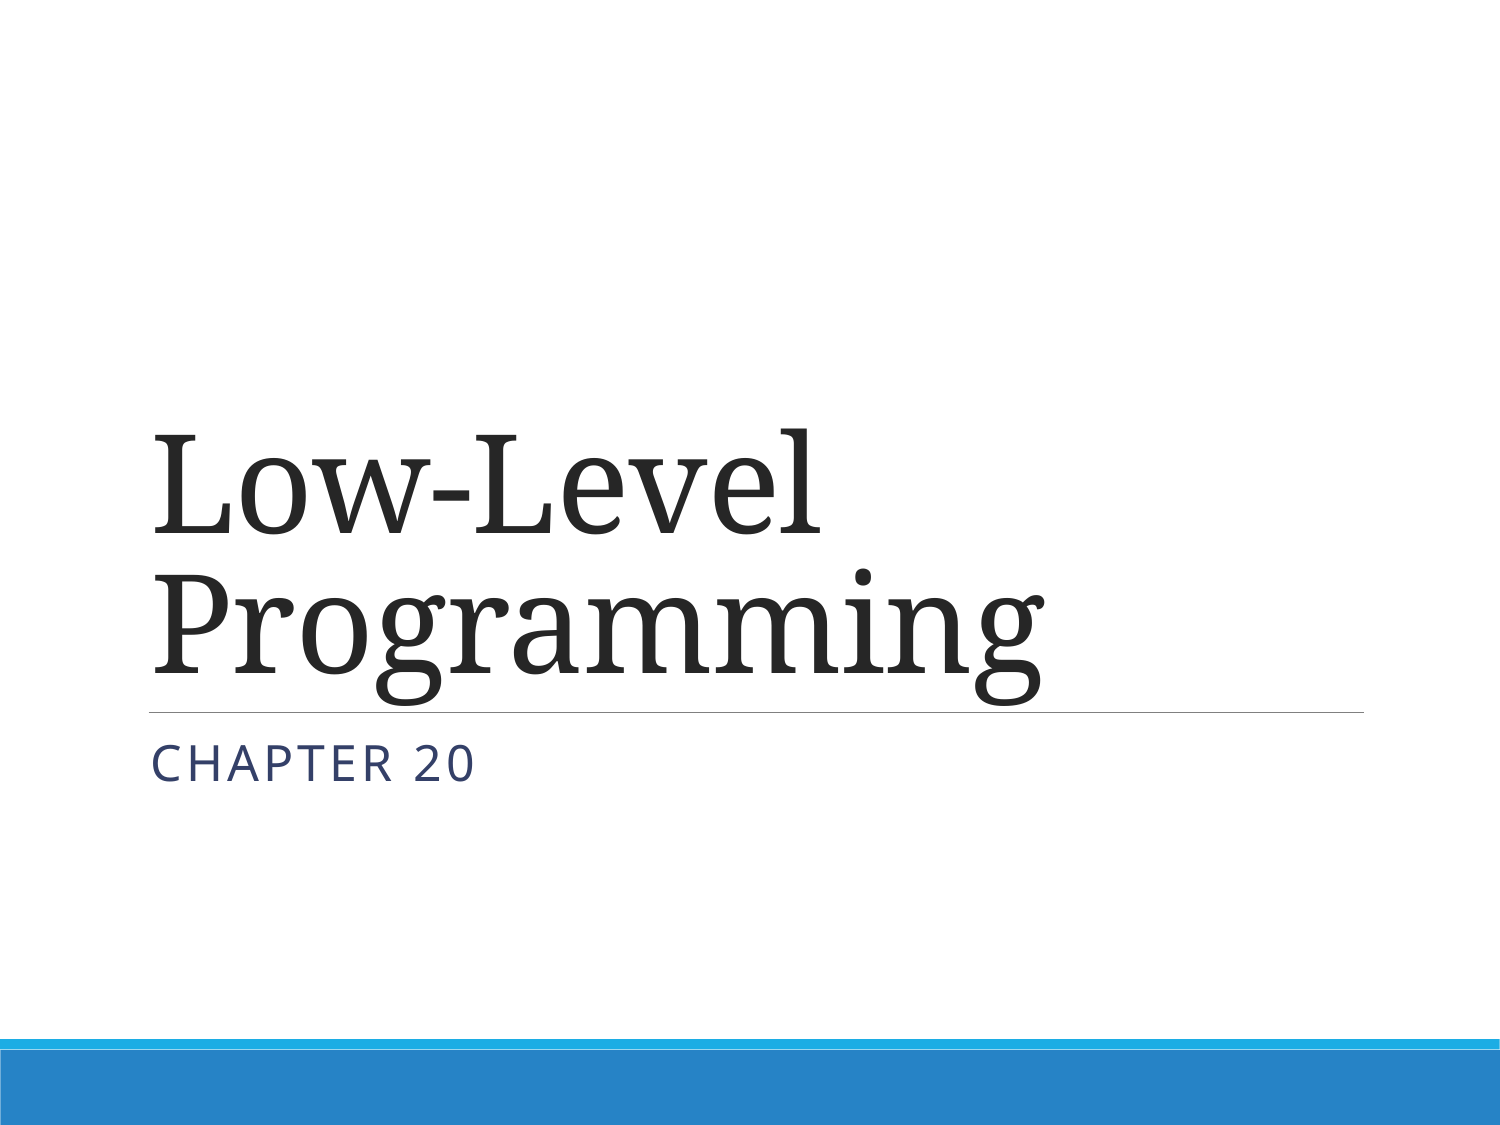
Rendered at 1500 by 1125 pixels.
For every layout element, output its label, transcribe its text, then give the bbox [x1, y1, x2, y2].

title Low-Level Programming [135, 124, 1373, 710]
subtitle Chapter 20 [135, 730, 1373, 919]
